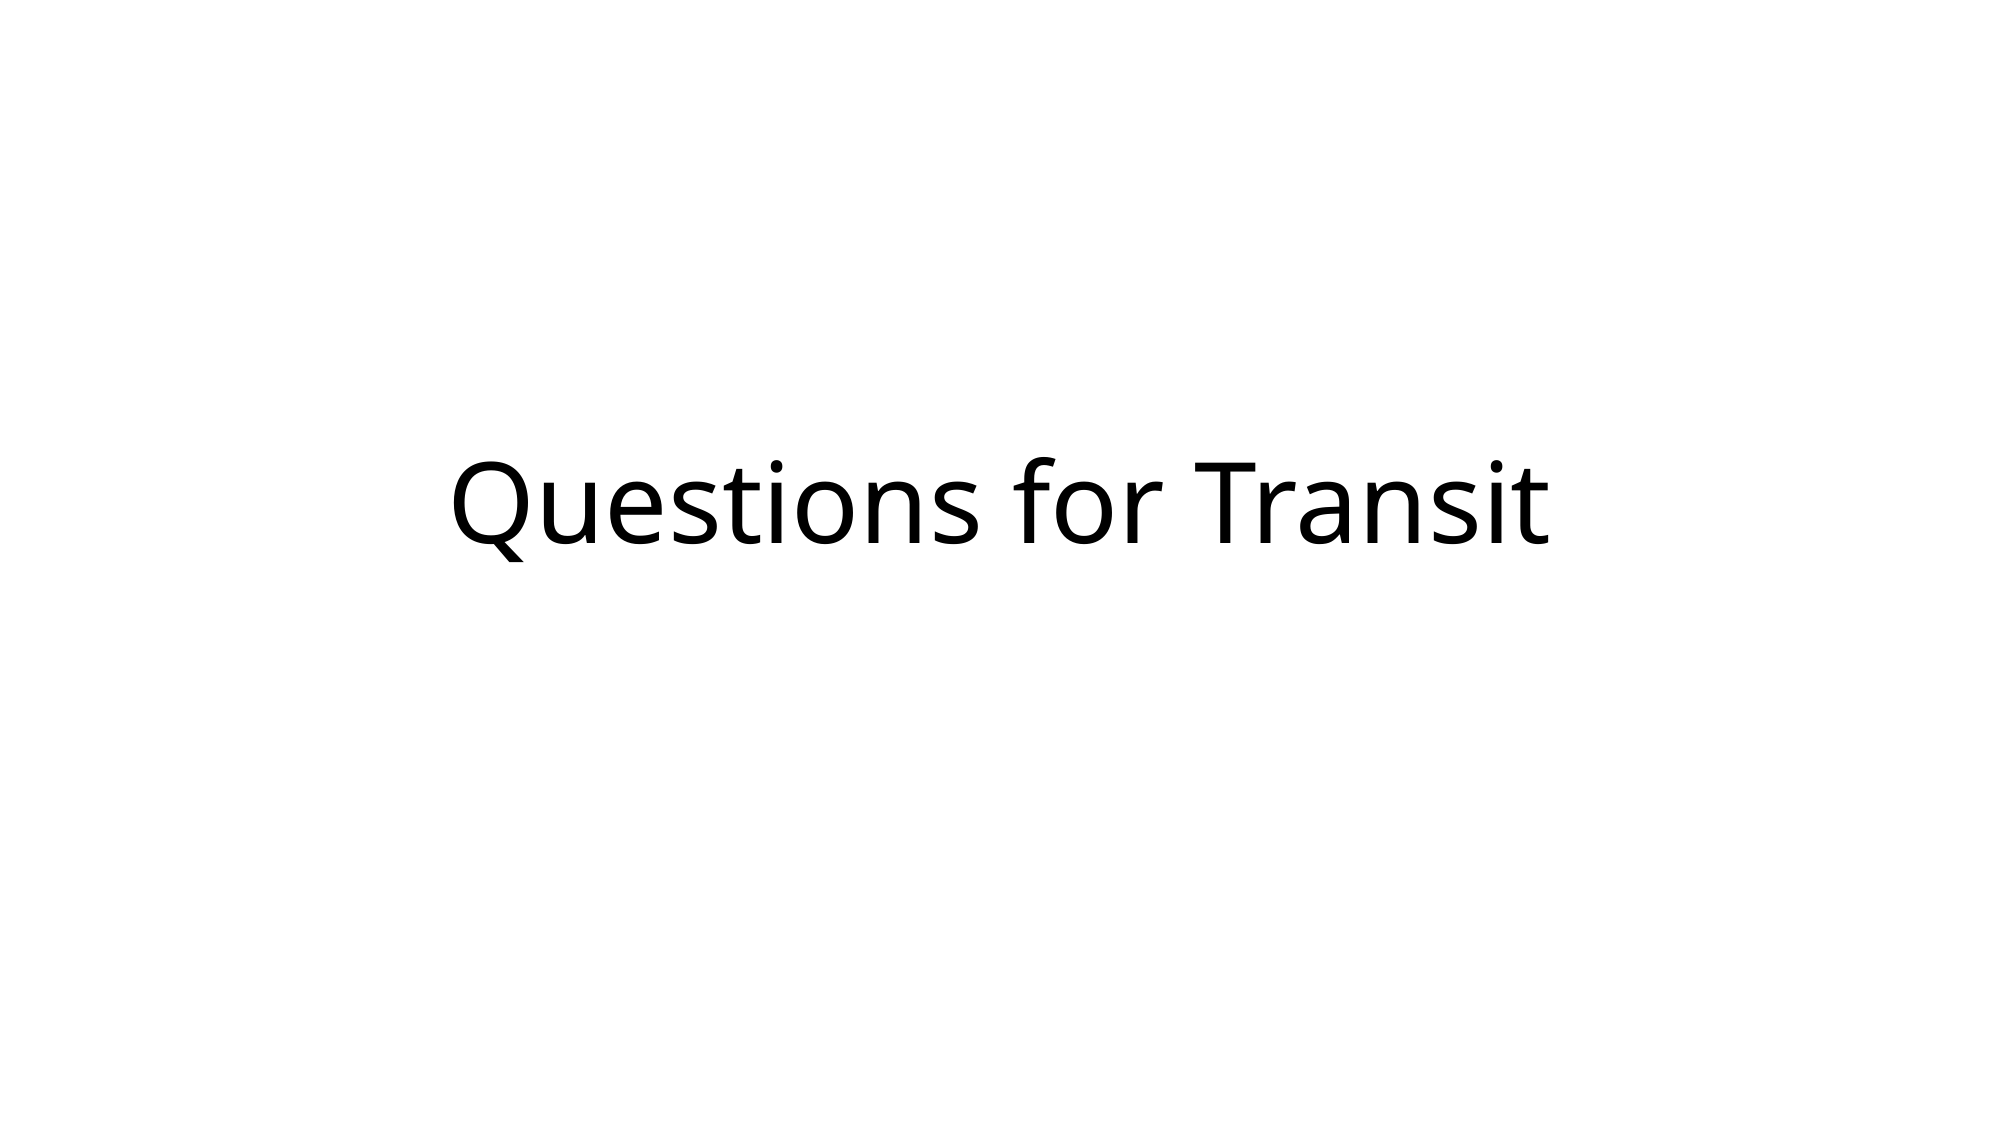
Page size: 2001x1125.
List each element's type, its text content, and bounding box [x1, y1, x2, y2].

title Questions for Transit [249, 184, 1750, 576]
